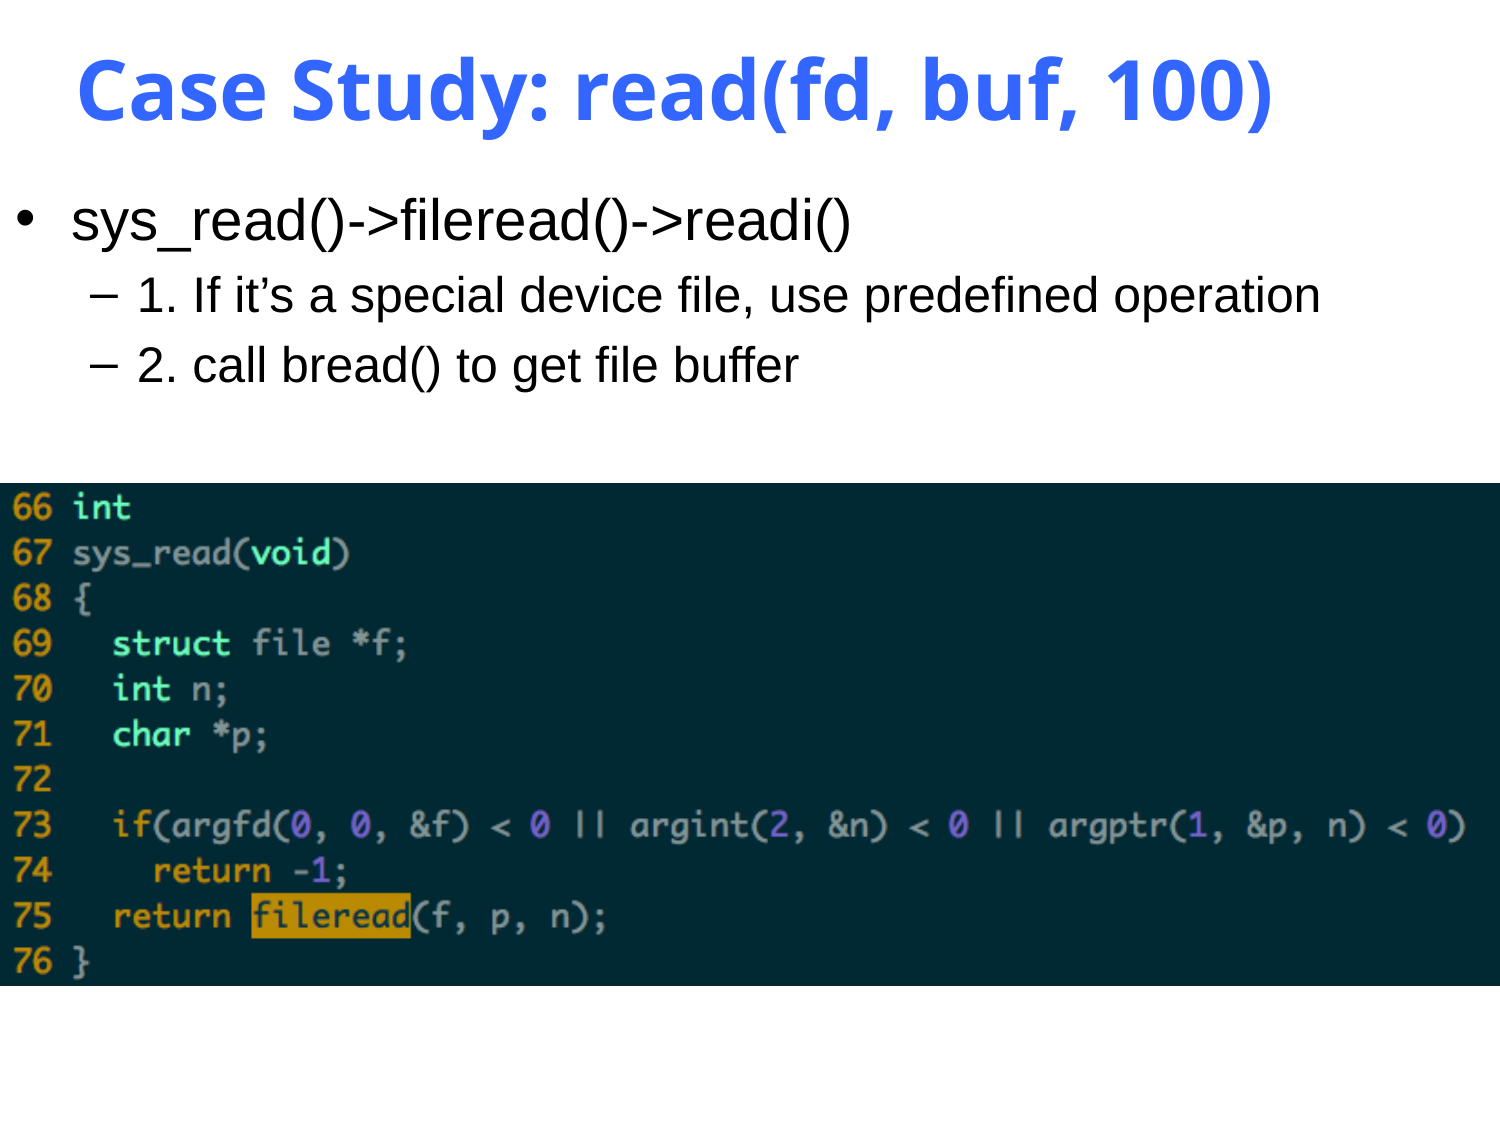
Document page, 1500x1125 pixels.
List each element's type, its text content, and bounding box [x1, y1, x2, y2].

picture [133, 810, 152, 837]
picture [312, 637, 331, 657]
picture [114, 546, 130, 566]
picture [234, 537, 249, 571]
picture [13, 673, 52, 702]
picture [12, 492, 52, 521]
picture [1049, 819, 1068, 838]
picture [1071, 812, 1148, 845]
picture [12, 583, 52, 611]
picture [13, 857, 32, 882]
picture [132, 630, 151, 657]
picture [194, 909, 231, 927]
picture [154, 864, 171, 882]
picture [114, 637, 130, 657]
picture [433, 900, 450, 927]
picture [770, 810, 789, 837]
picture [13, 764, 52, 791]
picture [294, 870, 309, 875]
picture [252, 810, 289, 844]
picture [516, 922, 525, 935]
picture [313, 537, 349, 571]
picture [871, 810, 887, 844]
picture [1449, 810, 1465, 844]
picture [193, 683, 211, 700]
picture [1214, 831, 1222, 844]
picture [996, 810, 1001, 838]
picture [1427, 810, 1447, 838]
picture [1247, 810, 1287, 844]
picture [114, 902, 190, 929]
picture [1294, 831, 1302, 844]
picture [194, 819, 231, 845]
picture [596, 922, 604, 935]
picture [317, 831, 325, 844]
picture [653, 819, 689, 845]
picture [397, 650, 405, 662]
picture [598, 810, 603, 838]
picture [73, 946, 90, 980]
picture [218, 683, 226, 689]
picture [752, 810, 768, 844]
picture [397, 637, 405, 644]
picture [133, 675, 171, 702]
picture [949, 810, 969, 838]
picture [13, 946, 52, 975]
picture [692, 819, 706, 837]
picture [214, 719, 229, 737]
picture [172, 819, 191, 838]
picture [1190, 811, 1208, 837]
picture [351, 810, 371, 838]
picture [572, 900, 588, 934]
picture [457, 922, 465, 935]
picture [31, 857, 52, 882]
picture [337, 877, 345, 889]
title Case Study: read(fd, buf, 100) [0, 21, 1350, 153]
picture [491, 819, 510, 837]
picture [154, 546, 171, 564]
picture [597, 909, 604, 916]
picture [12, 537, 32, 566]
picture [1388, 819, 1407, 836]
picture [273, 637, 287, 655]
picture [1016, 810, 1021, 838]
picture [233, 728, 251, 753]
picture [154, 810, 170, 844]
picture [258, 728, 265, 735]
picture [711, 812, 749, 838]
picture [291, 810, 311, 838]
picture [1329, 819, 1347, 837]
picture [257, 741, 266, 753]
picture [253, 628, 271, 655]
picture [13, 810, 52, 838]
picture [377, 831, 385, 844]
picture [218, 695, 226, 708]
picture [194, 630, 231, 657]
picture [113, 819, 128, 837]
picture [74, 546, 112, 573]
picture [272, 546, 291, 566]
picture [234, 810, 251, 837]
picture [114, 719, 171, 748]
picture [293, 628, 309, 655]
picture [1349, 810, 1365, 844]
picture [552, 909, 570, 927]
picture [132, 563, 152, 568]
picture [33, 539, 52, 564]
picture [74, 501, 88, 519]
picture [234, 864, 271, 882]
picture [176, 728, 191, 746]
picture [828, 810, 869, 838]
picture [155, 637, 190, 657]
picture [338, 864, 345, 871]
picture [13, 902, 52, 929]
picture [492, 909, 510, 935]
picture [353, 628, 369, 646]
picture [172, 537, 231, 566]
picture [630, 819, 650, 838]
picture [252, 893, 429, 938]
picture [172, 857, 230, 884]
picture [75, 583, 92, 617]
picture [795, 831, 804, 844]
picture [93, 494, 131, 521]
picture [433, 810, 469, 844]
picture [531, 810, 550, 838]
picture [252, 546, 271, 564]
picture [13, 721, 52, 746]
picture [410, 810, 432, 838]
picture [293, 546, 307, 564]
picture [373, 628, 391, 655]
picture [909, 819, 929, 836]
picture [12, 628, 52, 657]
picture [1151, 810, 1186, 844]
list sys_read()->fileread()->readi() 1. If it’s a special device file, use predefined operation 2. call bread() to get file buffer [0, 174, 1447, 450]
picture [313, 857, 331, 882]
picture [113, 682, 128, 700]
picture [578, 810, 583, 838]
